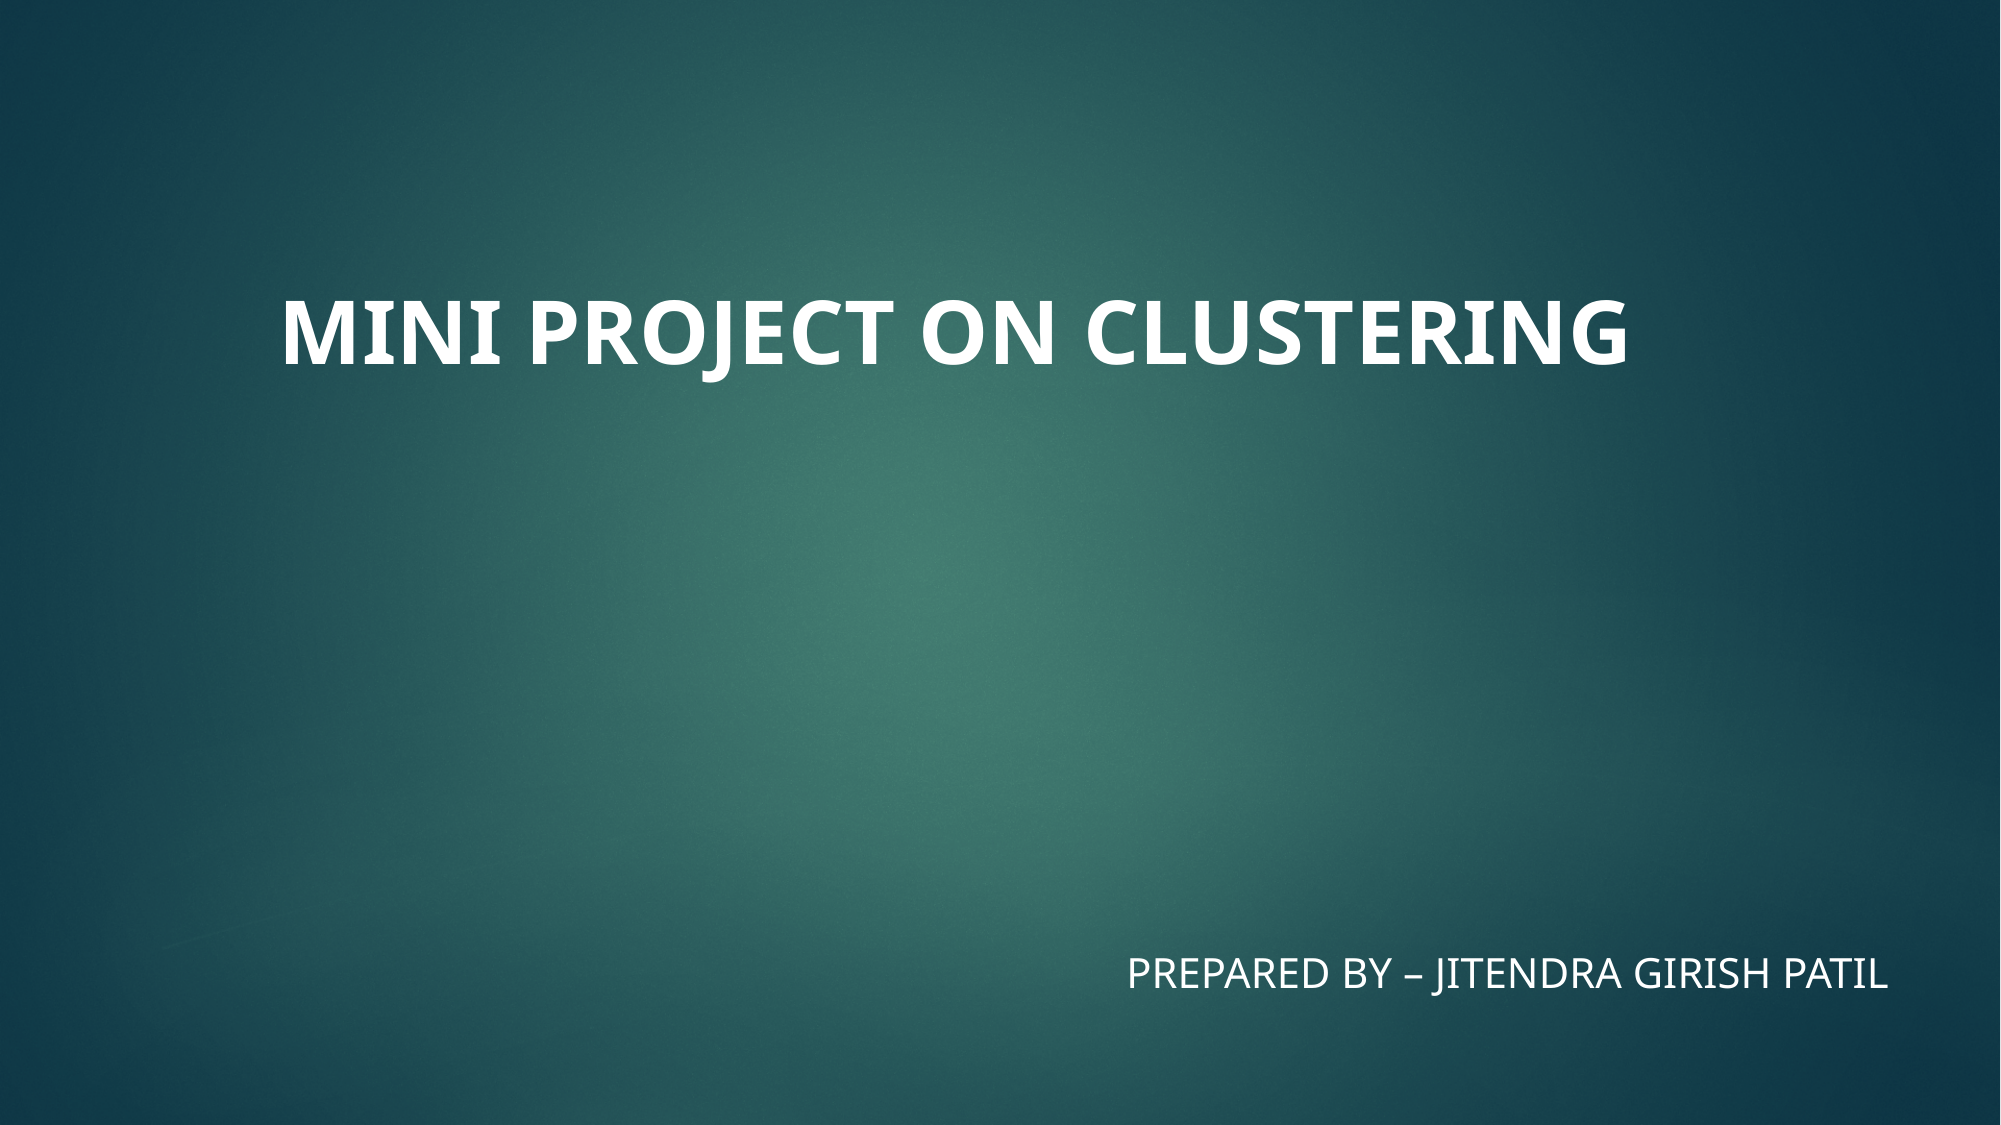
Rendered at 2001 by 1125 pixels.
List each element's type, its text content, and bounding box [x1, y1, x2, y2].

title MINI PROJECT ON CLUSTERING [256, 268, 1656, 516]
text_box PREPARED BY – JITENDRA GIRISH PATIL [1015, 911, 2000, 1032]
